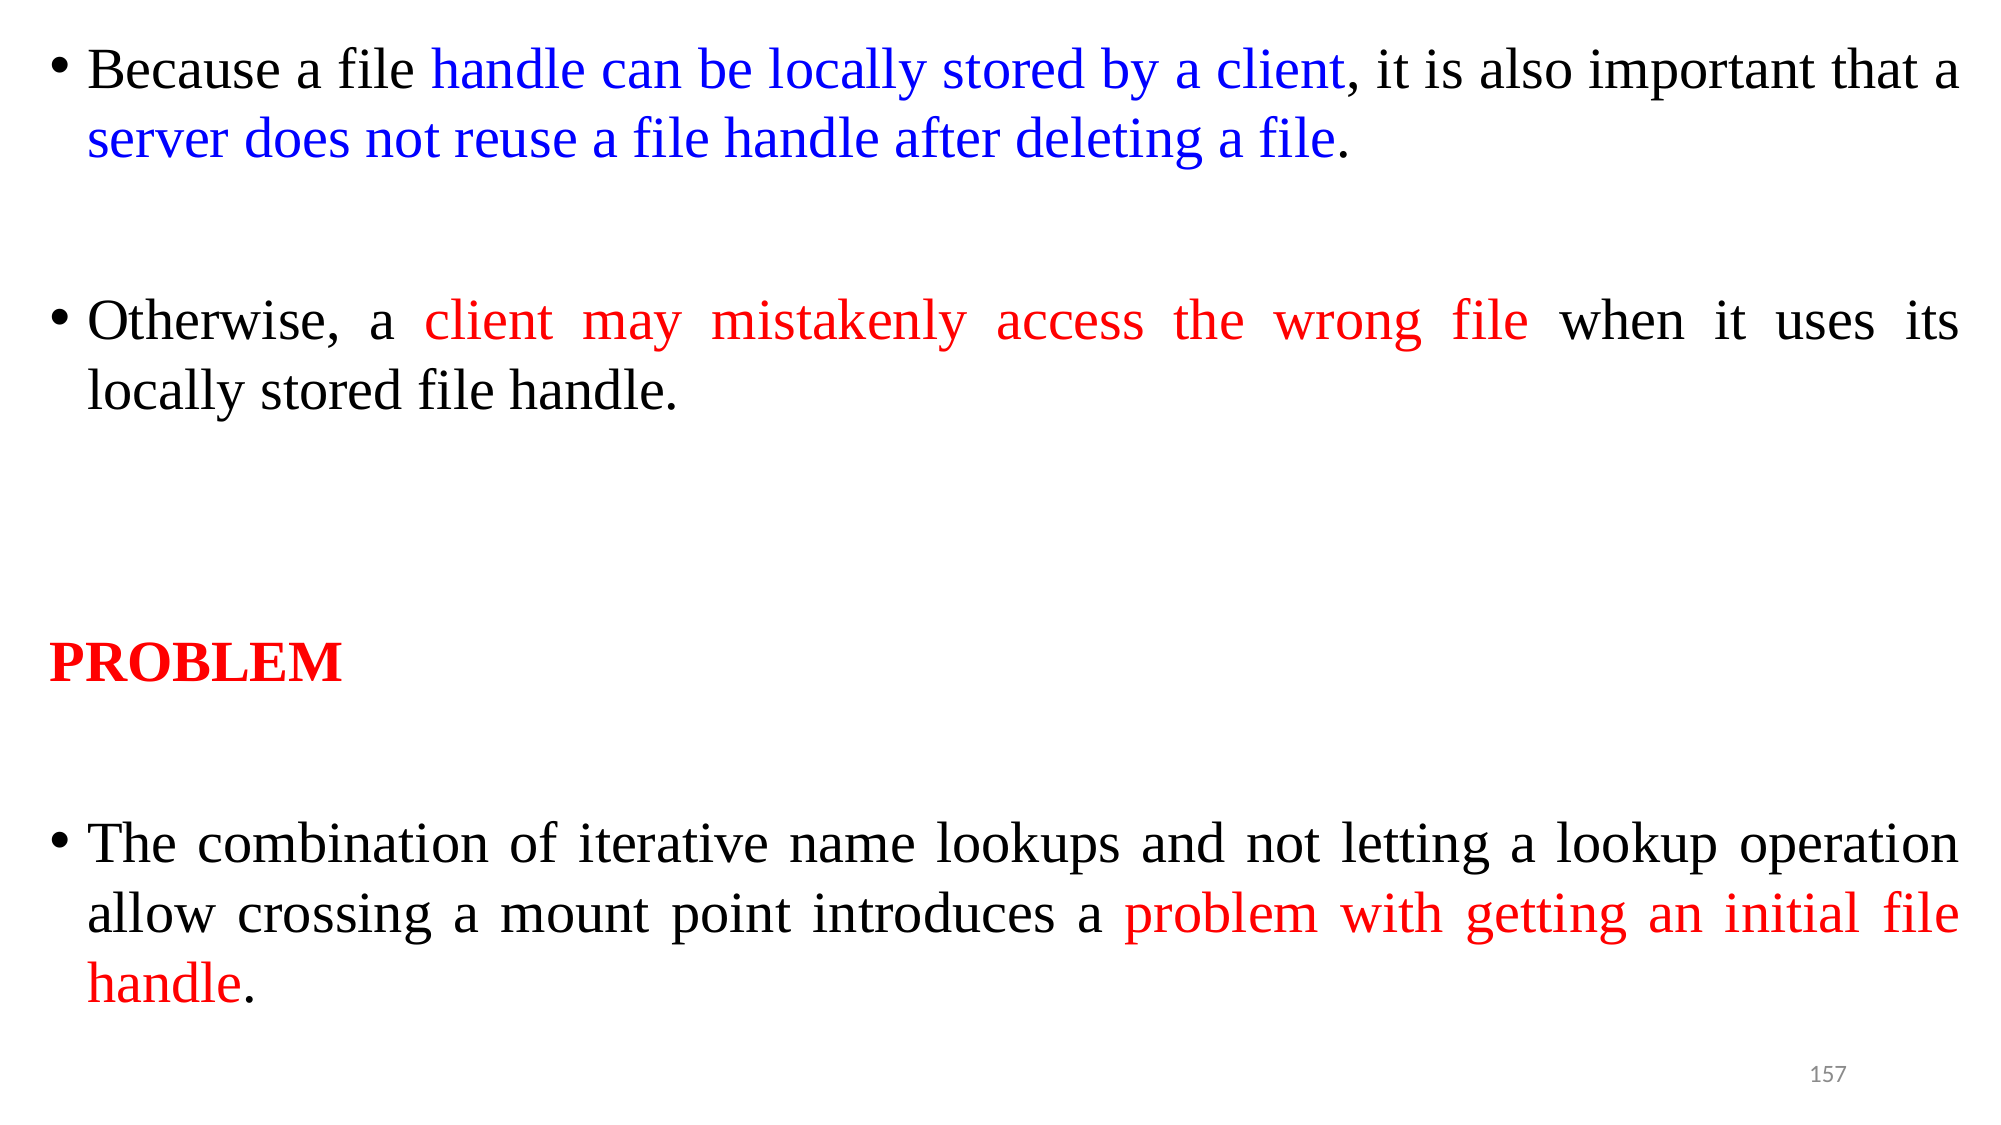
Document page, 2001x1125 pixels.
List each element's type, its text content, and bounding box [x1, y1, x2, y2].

list Because a file handle can be locally stored by a client, it is also important that a server does not reuse a file handle after deleting a file. Otherwise, a client may mistakenly access the wrong file when it uses its locally stored file handle. PROBLEM The combination of iterative name lookups and not letting a lookup operation allow crossing a mount point introduces a problem with getting an initial file handle. [34, 22, 1976, 1103]
slide_number 157 [1412, 1042, 1863, 1103]
